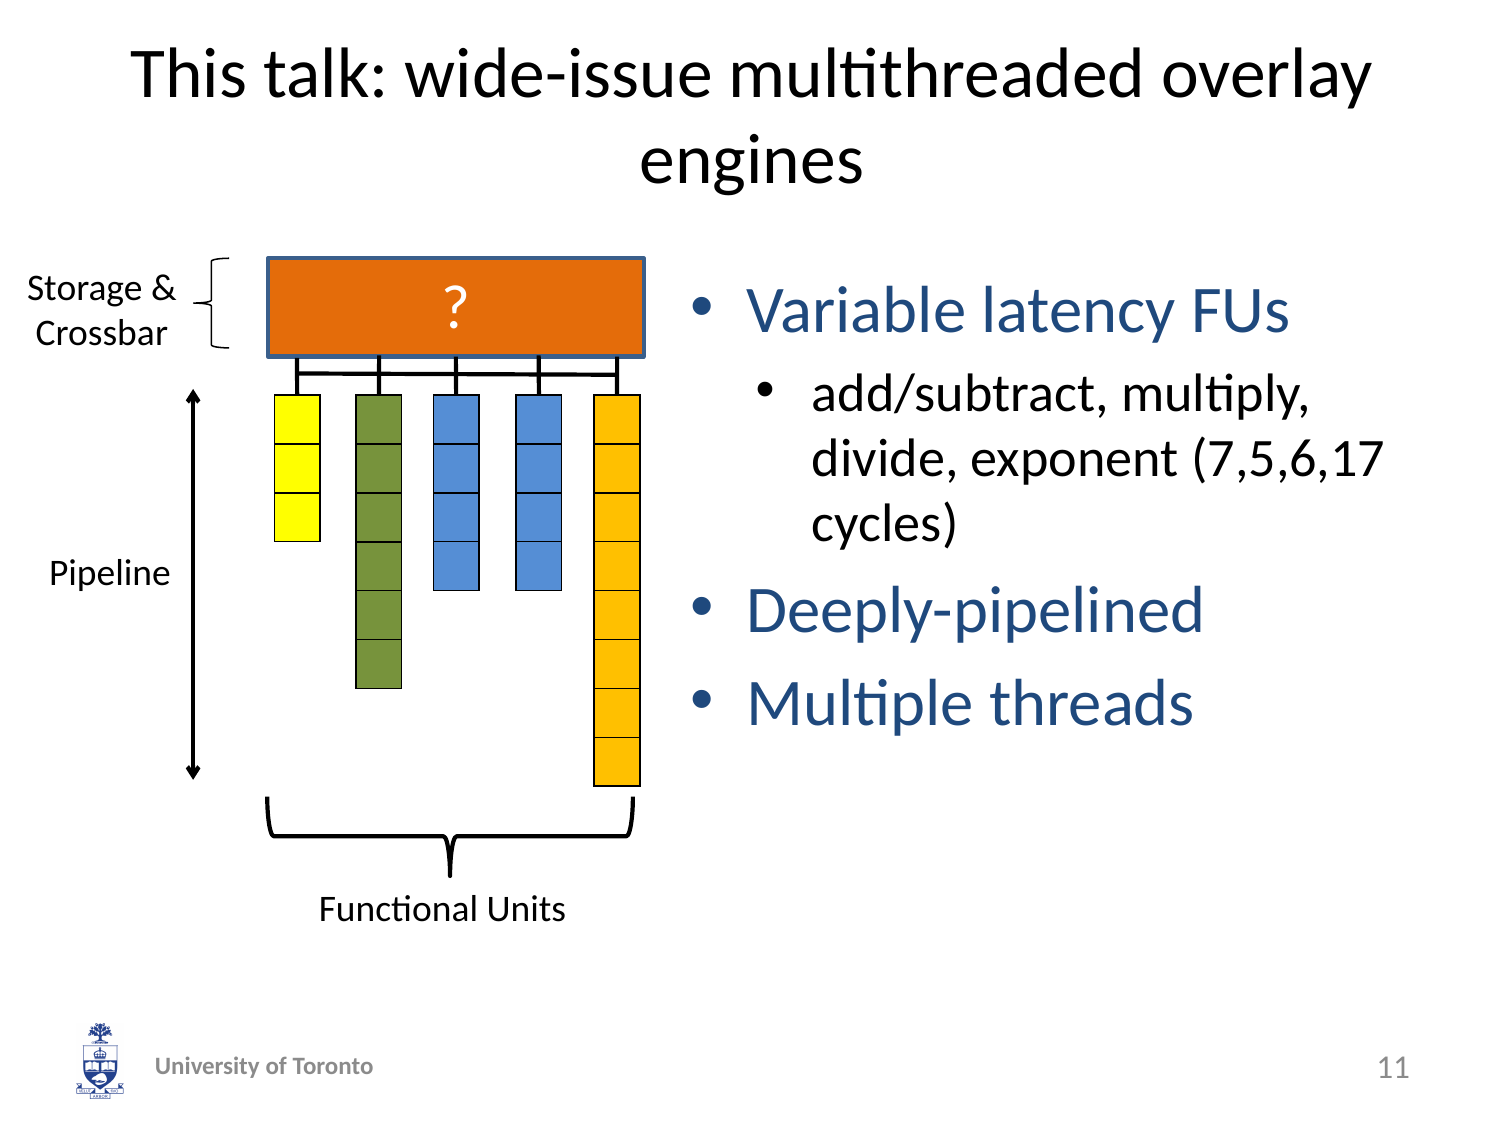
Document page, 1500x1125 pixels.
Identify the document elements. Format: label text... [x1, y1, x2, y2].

slide_number 11 [1074, 1035, 1425, 1095]
title This talk: wide-issue multithreaded overlay engines [14, 17, 1490, 206]
picture [76, 1094, 124, 1099]
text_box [0, 255, 644, 928]
picture [76, 1023, 124, 1034]
list Variable latency FUs add/subtract, multiply, divide, exponent (7,5,6,17 cycles) Deeply-pipelined Multiple threads [675, 258, 1444, 1000]
footer University of Toronto [26, 1034, 502, 1094]
